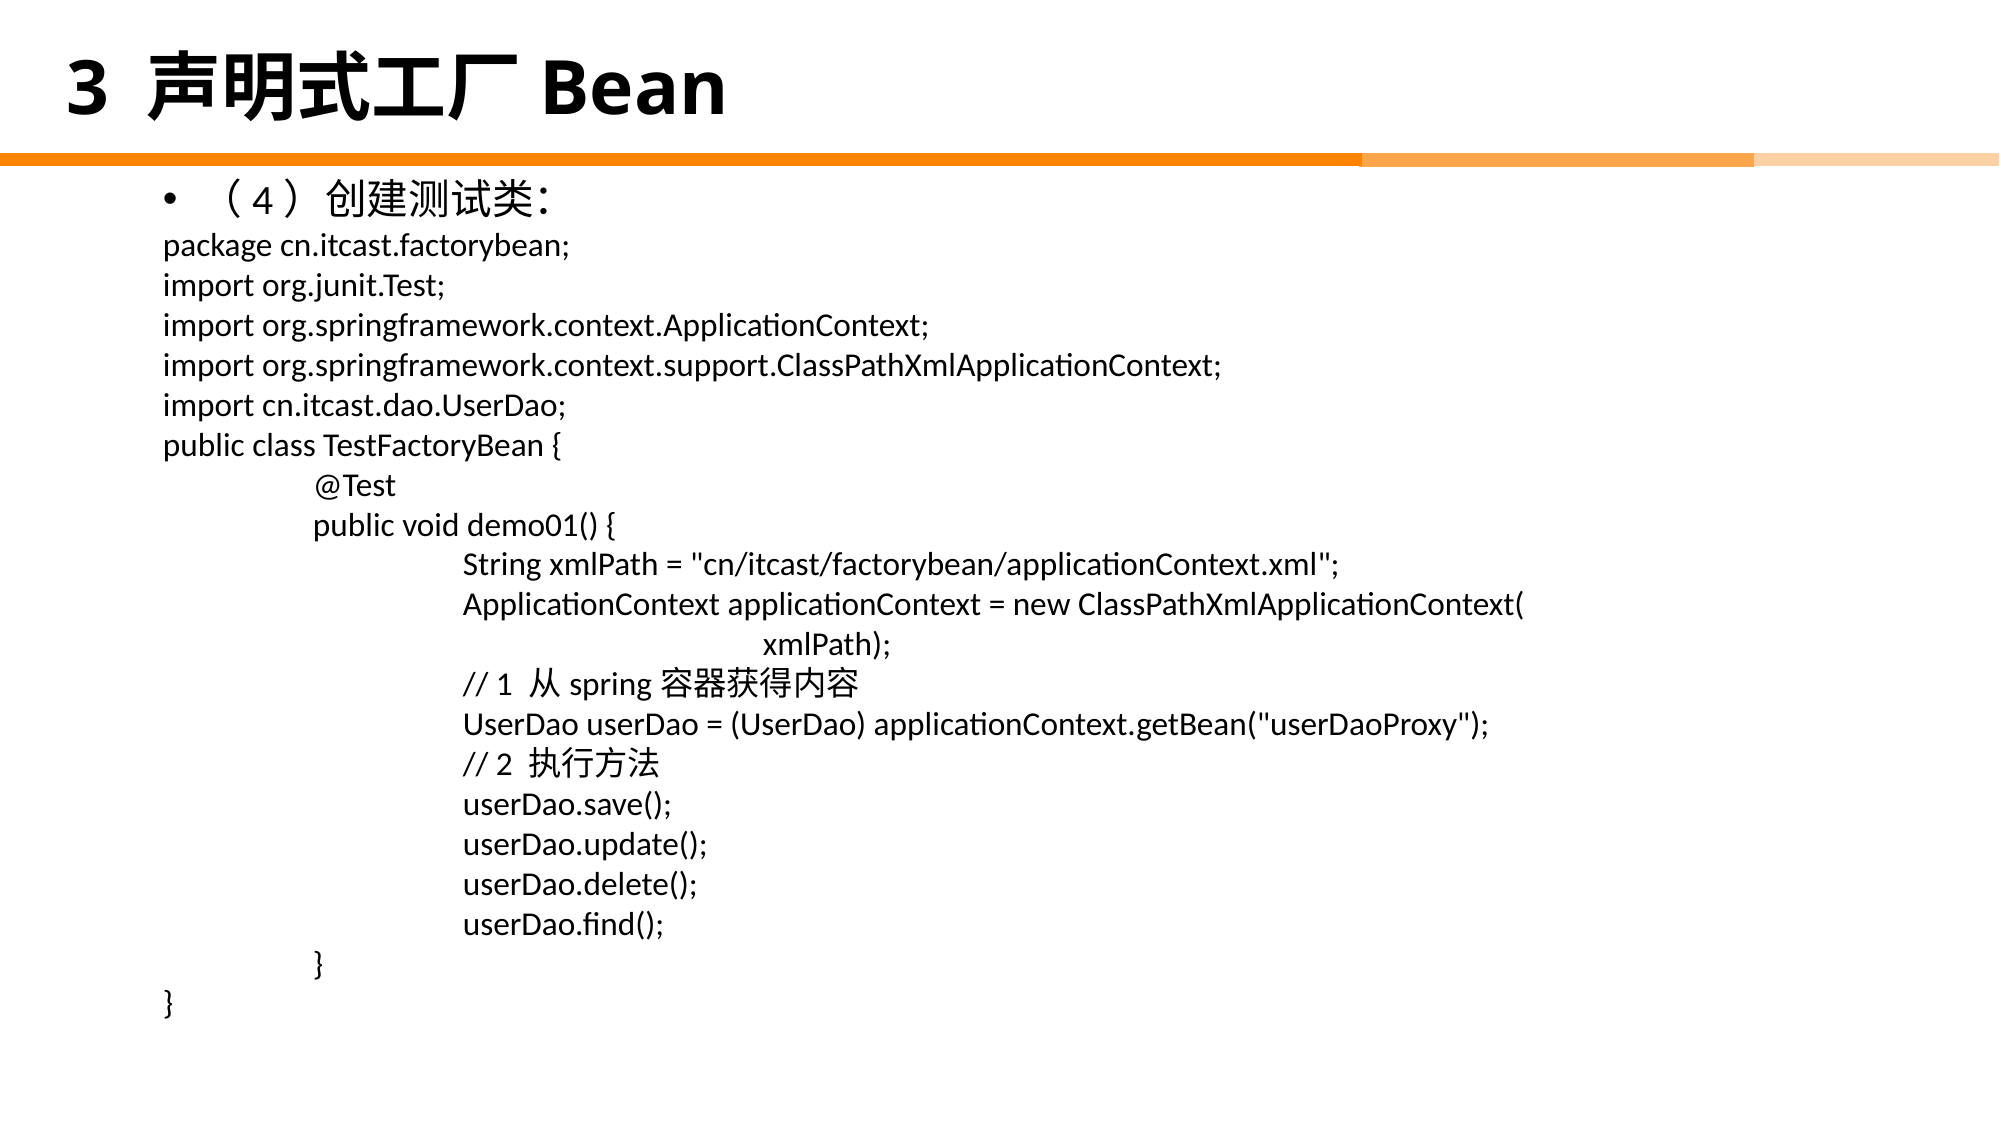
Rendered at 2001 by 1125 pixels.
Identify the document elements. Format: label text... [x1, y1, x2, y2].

list （4）创建测试类： package cn.itcast.factorybean; import org.junit.Test; import org.springframework.context.ApplicationContext; import org.springframework.context.support.ClassPathXmlApplicationContext; import cn.itcast.dao.UserDao; public class TestFactoryBean { @Test public void demo01() { String xmlPath = "cn/itcast/factorybean/applicationContext.xml"; ApplicationContext applicationContext = new ClassPathXmlApplicationContext( xmlPath); // 1 从spring容器获得内容 UserDao userDao = (UserDao) applicationContext.getBean("userDaoProxy"); // 2 执行方法 userDao.save(); userDao.update(); userDao.delete(); userDao.find(); } } [147, 170, 1821, 1121]
picture [0, 153, 2000, 167]
title 3 声明式工厂Bean [50, 40, 1602, 142]
